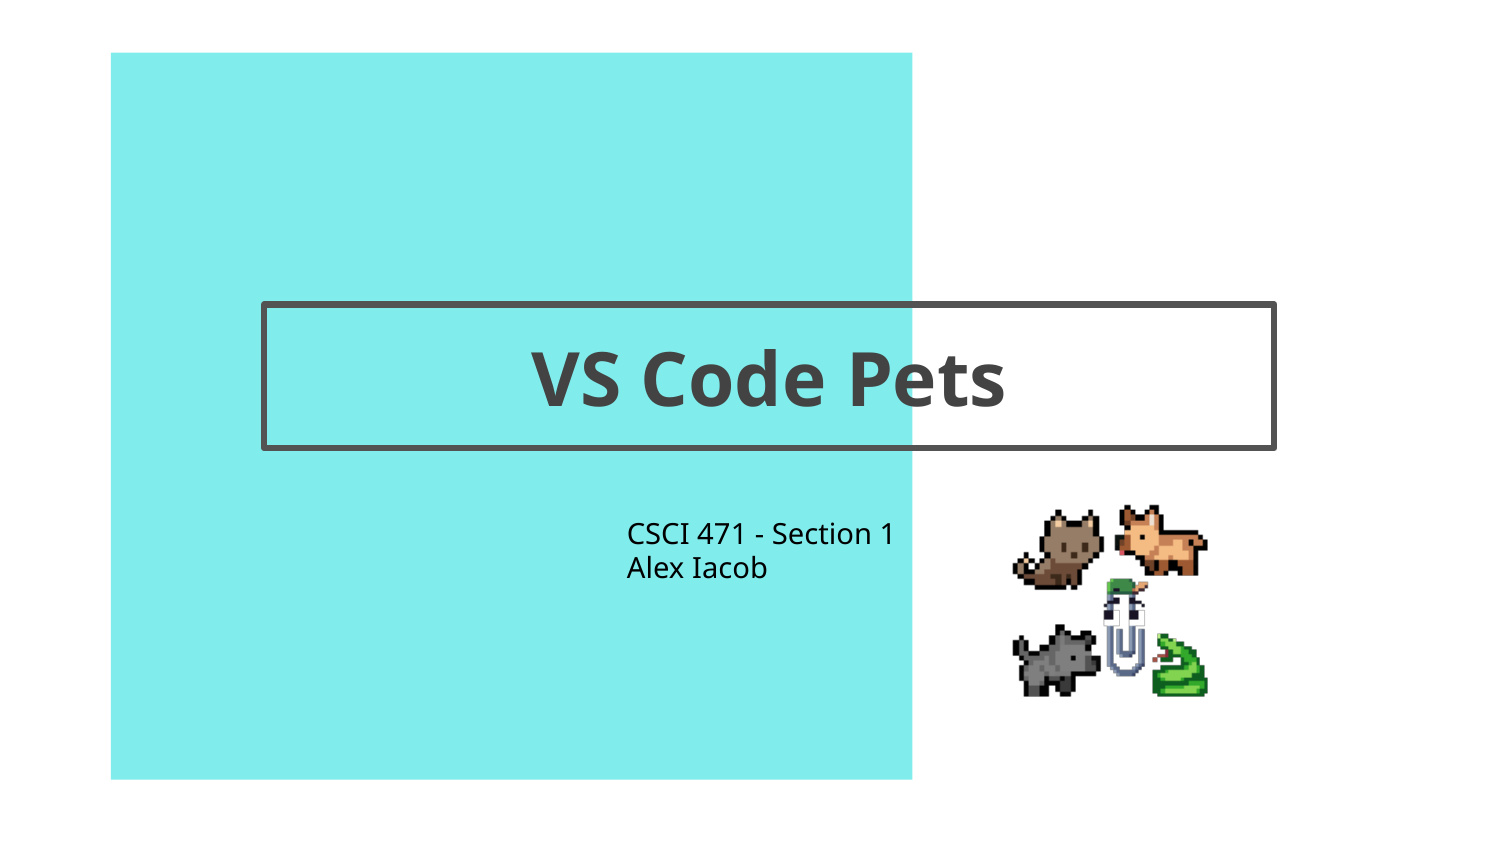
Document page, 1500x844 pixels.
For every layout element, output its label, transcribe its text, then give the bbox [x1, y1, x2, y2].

text_box CSCI 471 - Section 1 Alex Iacob [611, 499, 927, 600]
picture [1010, 499, 1211, 701]
title VS Code Pets [261, 301, 1277, 451]
